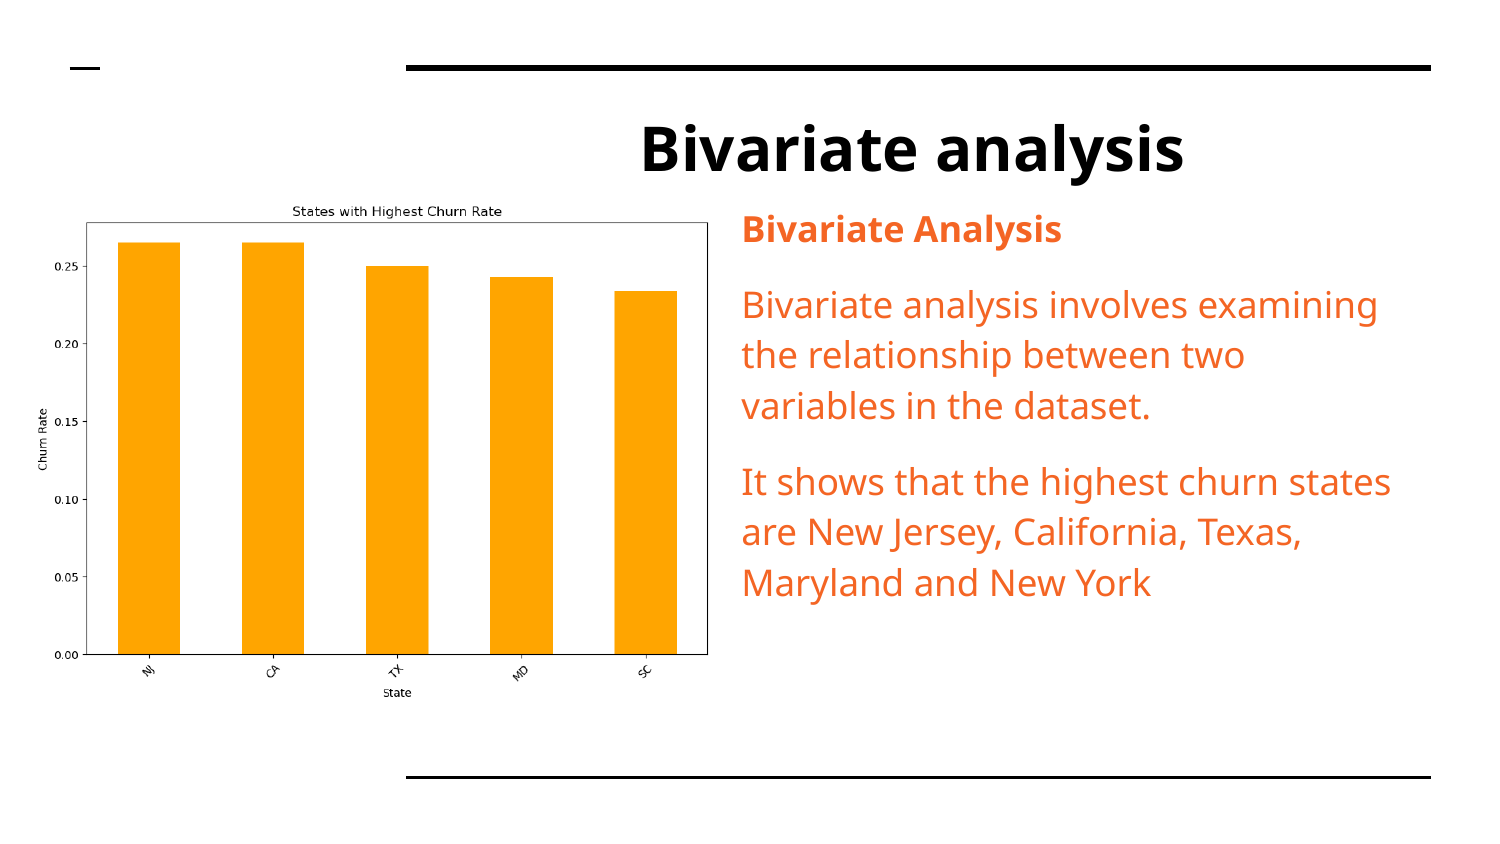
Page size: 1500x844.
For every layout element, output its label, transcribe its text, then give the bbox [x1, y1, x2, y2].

title Bivariate analysis [393, 94, 1431, 199]
list Bivariate Analysis Bivariate analysis involves examining the relationship between two variables in the dataset. It shows that the highest churn states are New Jersey, California, Texas, Maryland and New York [726, 185, 1419, 678]
picture [30, 198, 715, 707]
